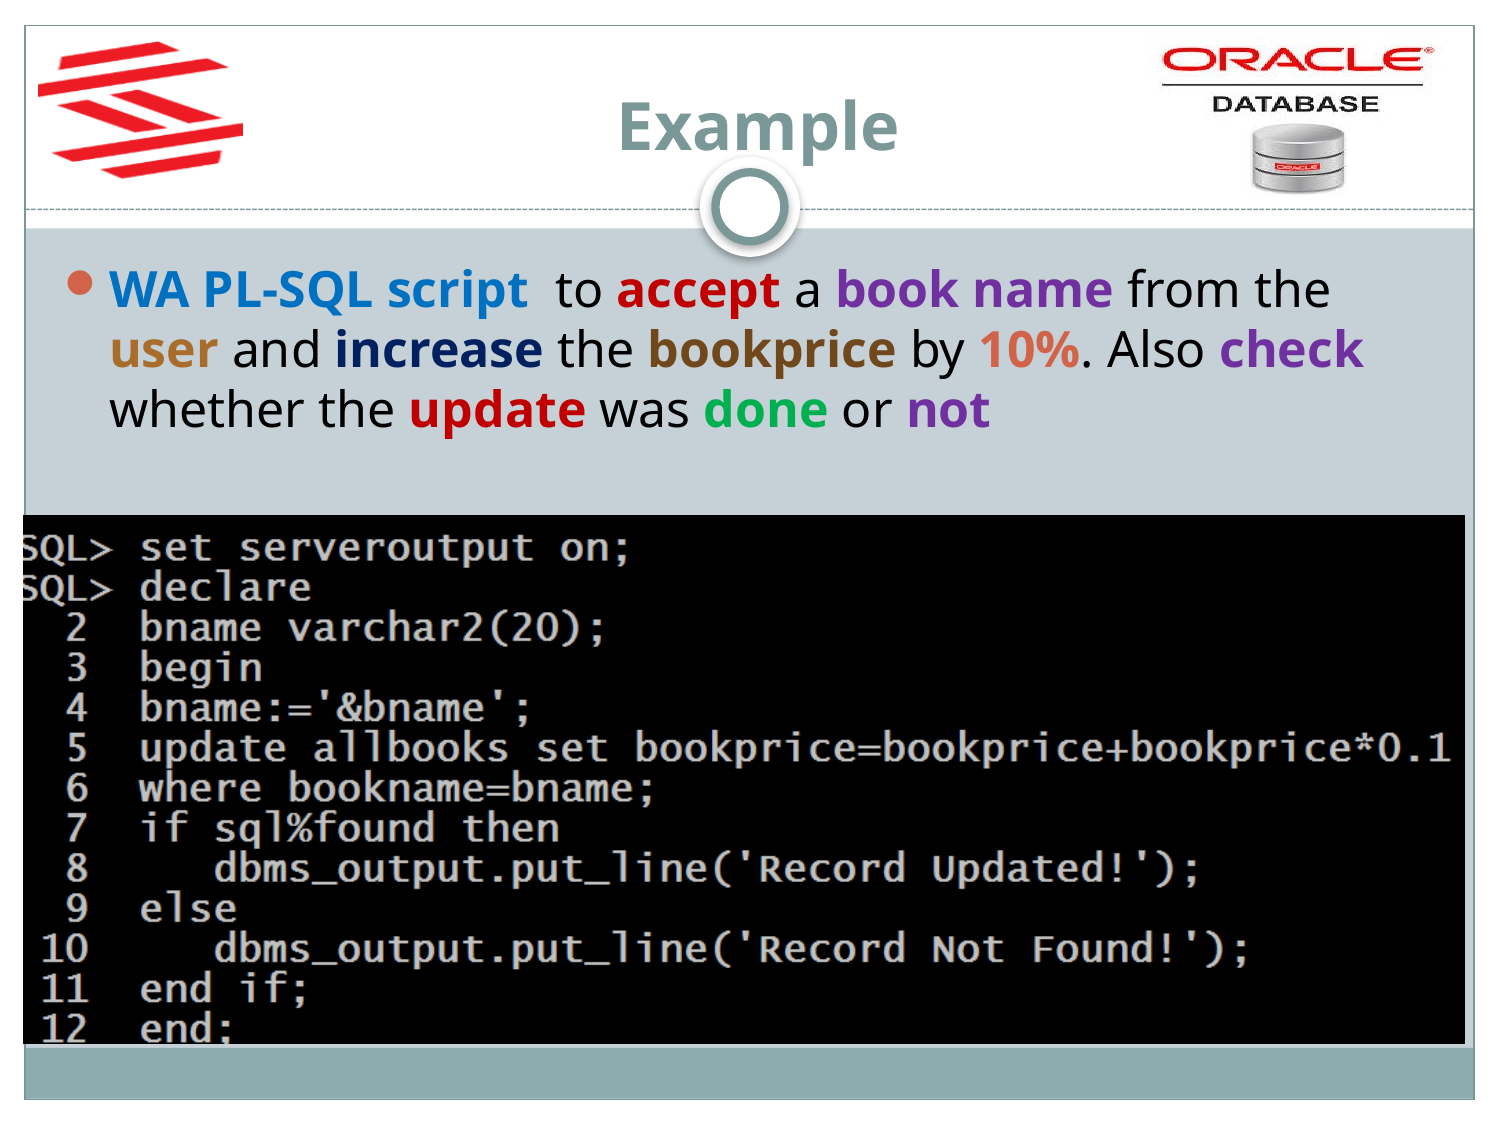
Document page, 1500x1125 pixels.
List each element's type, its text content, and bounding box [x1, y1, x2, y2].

picture [37, 40, 243, 185]
title Example [248, 46, 1141, 172]
list WA PL-SQL script to accept a book name from the user and increase the bookprice by 10%. Also check whether the update was done or not [49, 250, 1445, 512]
picture [23, 515, 1466, 1044]
picture [1148, 34, 1453, 200]
